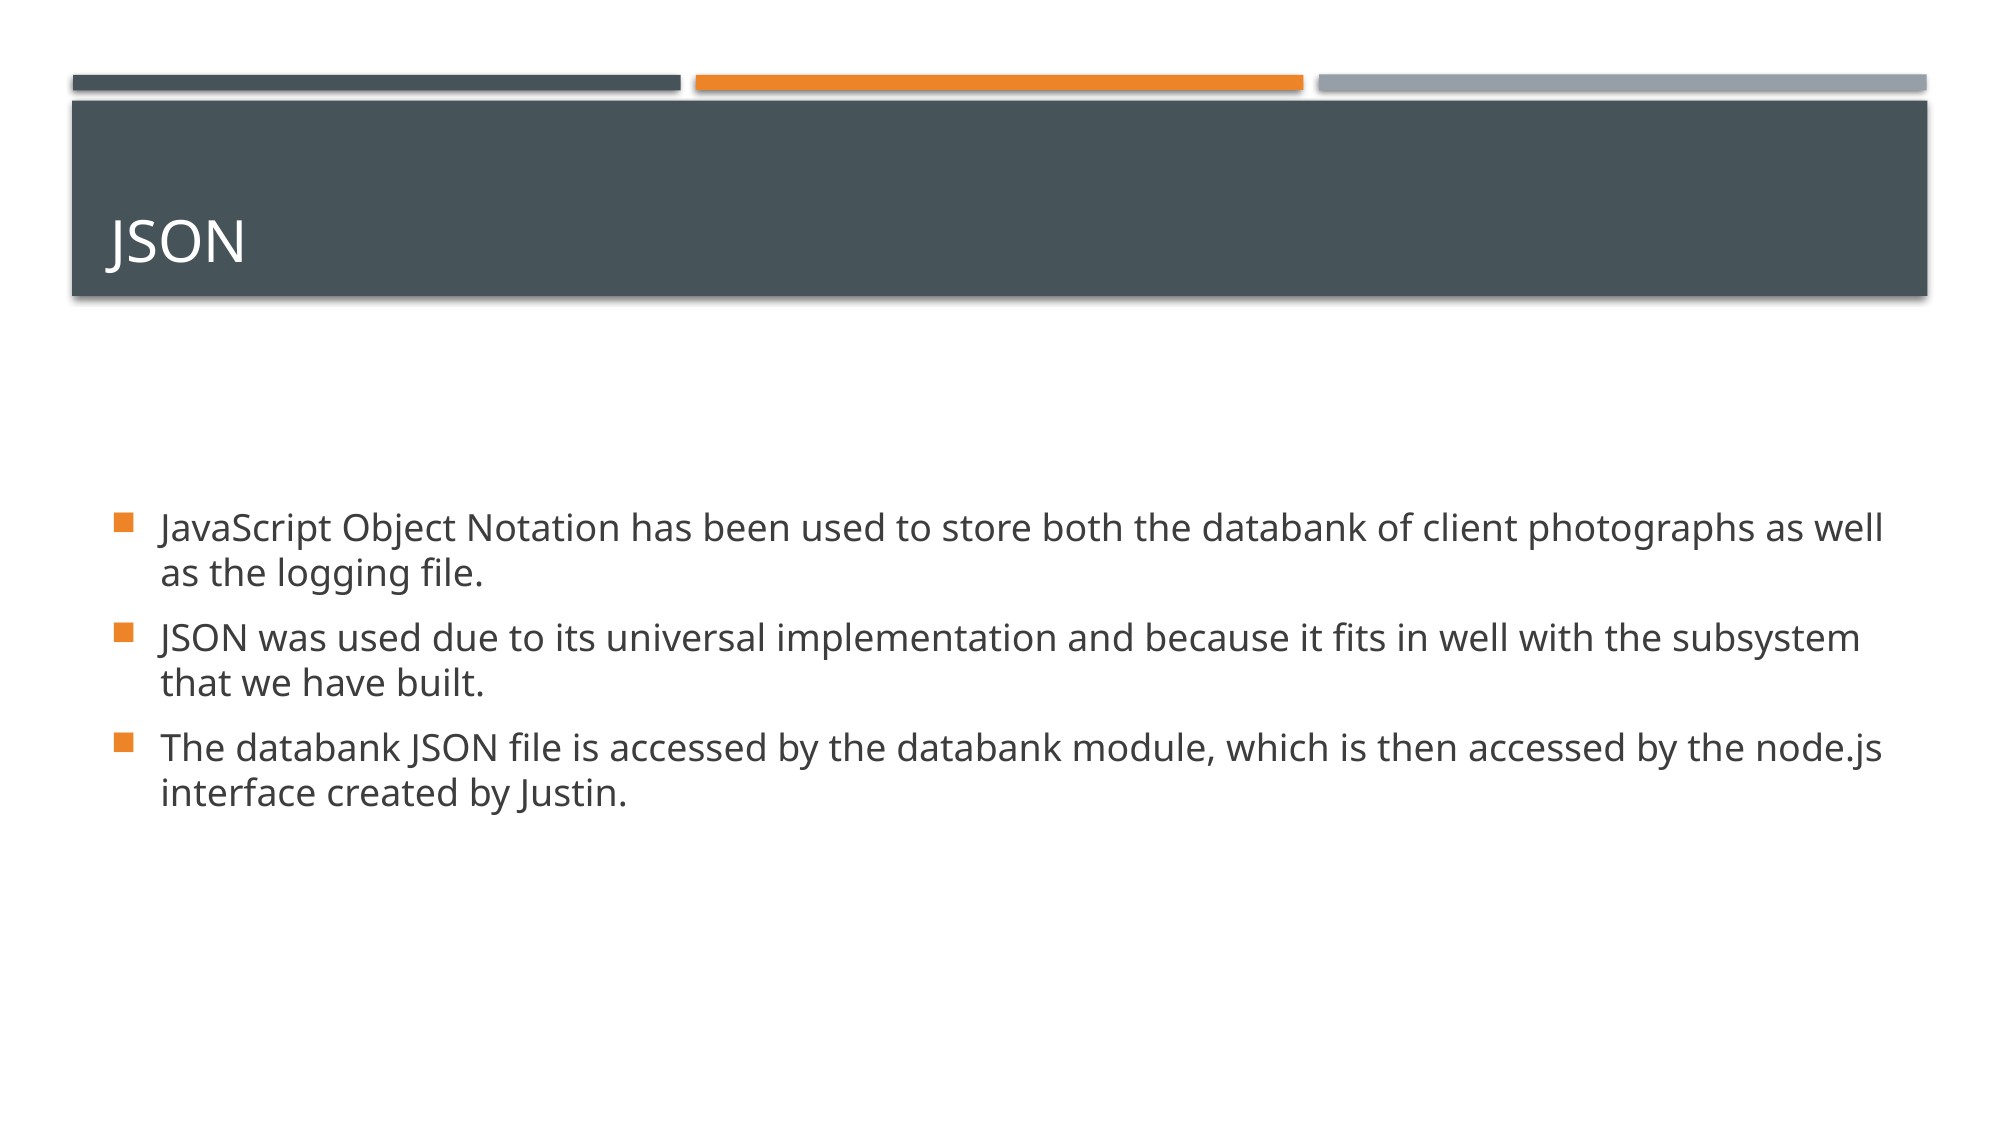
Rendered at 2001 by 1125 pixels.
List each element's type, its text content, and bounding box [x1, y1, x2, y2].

title JSON [95, 115, 1905, 282]
list JavaScript Object Notation has been used to store both the databank of client photographs as well as the logging file. JSON was used due to its universal implementation and because it fits in well with the subsystem that we have built. The databank JSON file is accessed by the databank module, which is then accessed by the node.js interface created by Justin. [95, 357, 1905, 962]
